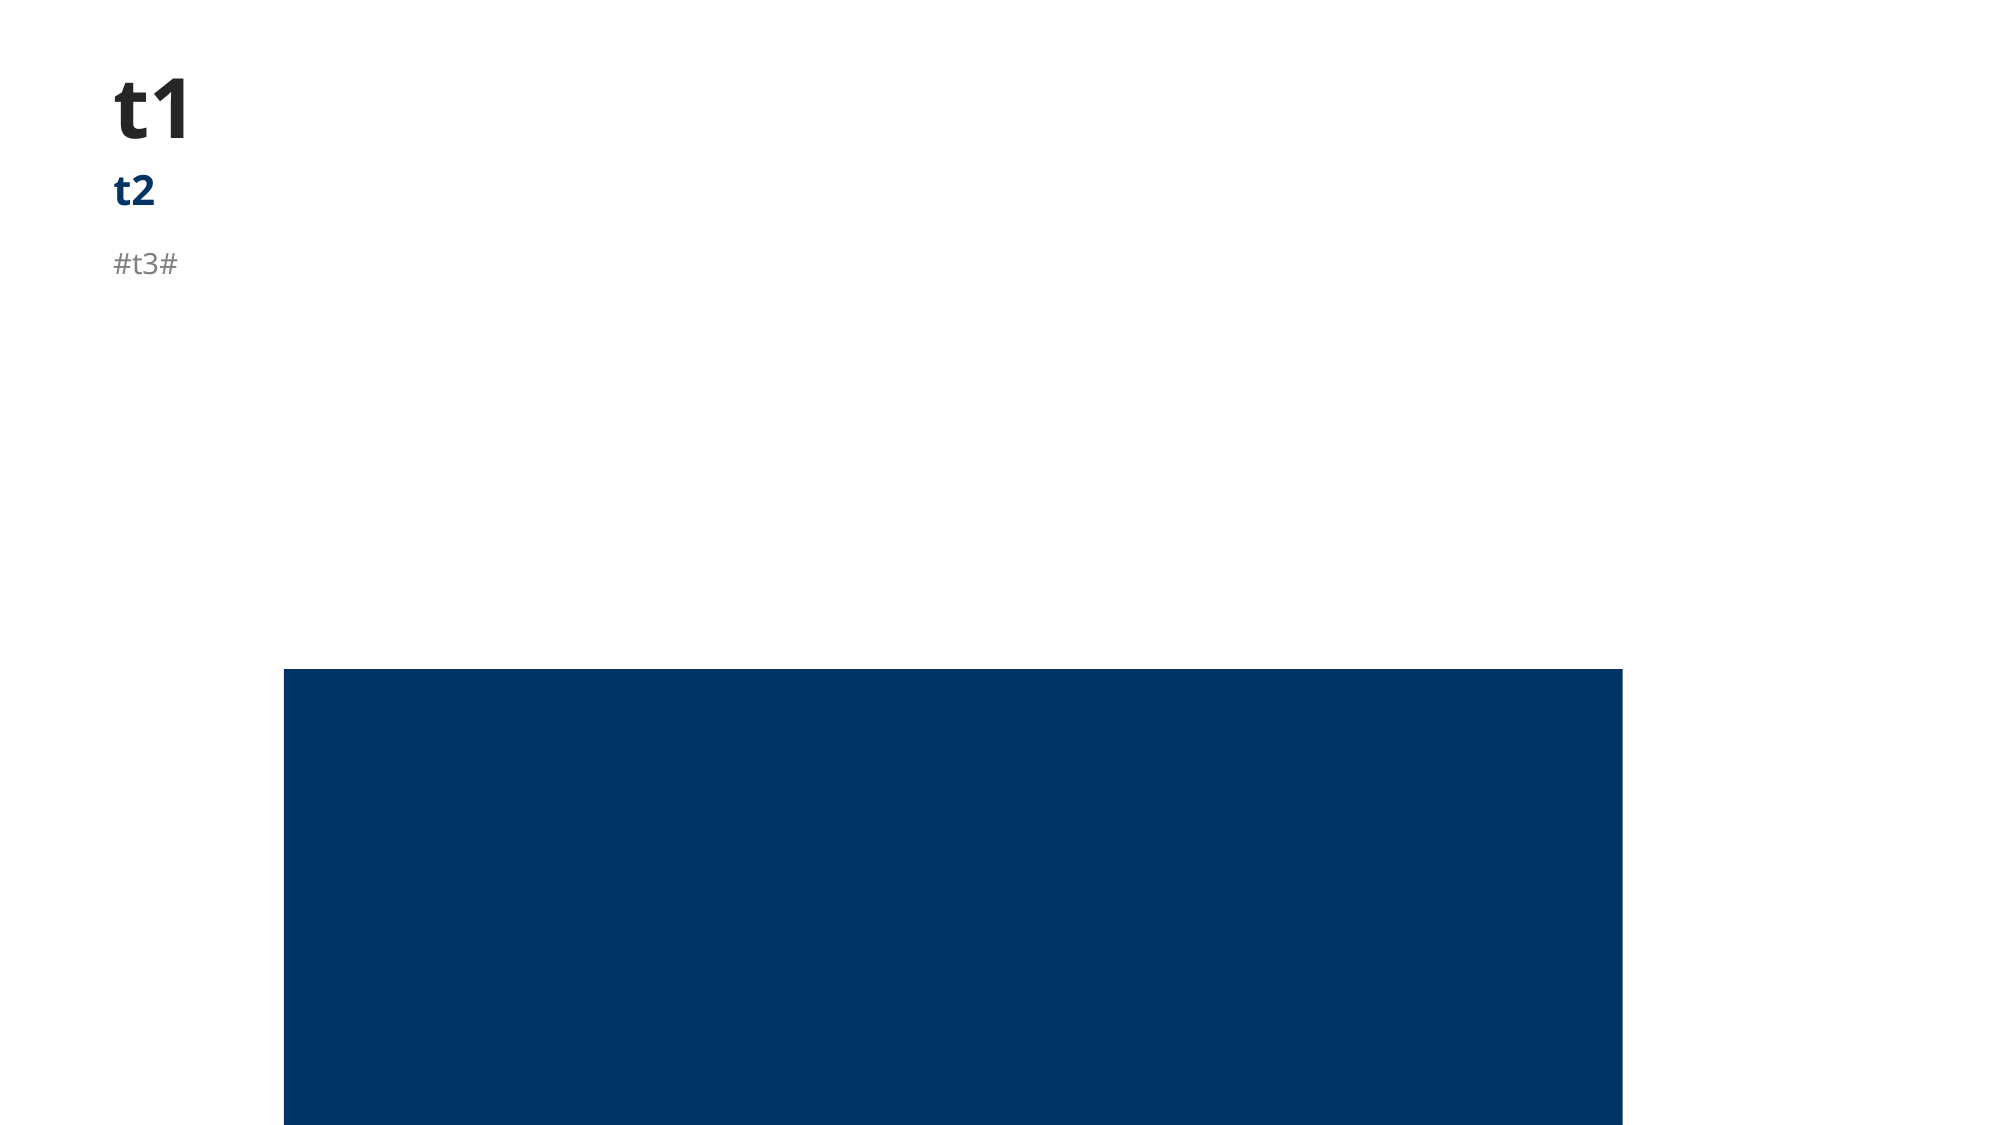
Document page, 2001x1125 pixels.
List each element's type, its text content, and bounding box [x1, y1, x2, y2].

text_box [678, 668, 1624, 1125]
picture [118, 611, 678, 1125]
text_box t1 [113, 92, 1887, 155]
text_box t2 [113, 164, 1887, 215]
text_box #t3# [113, 227, 1919, 280]
